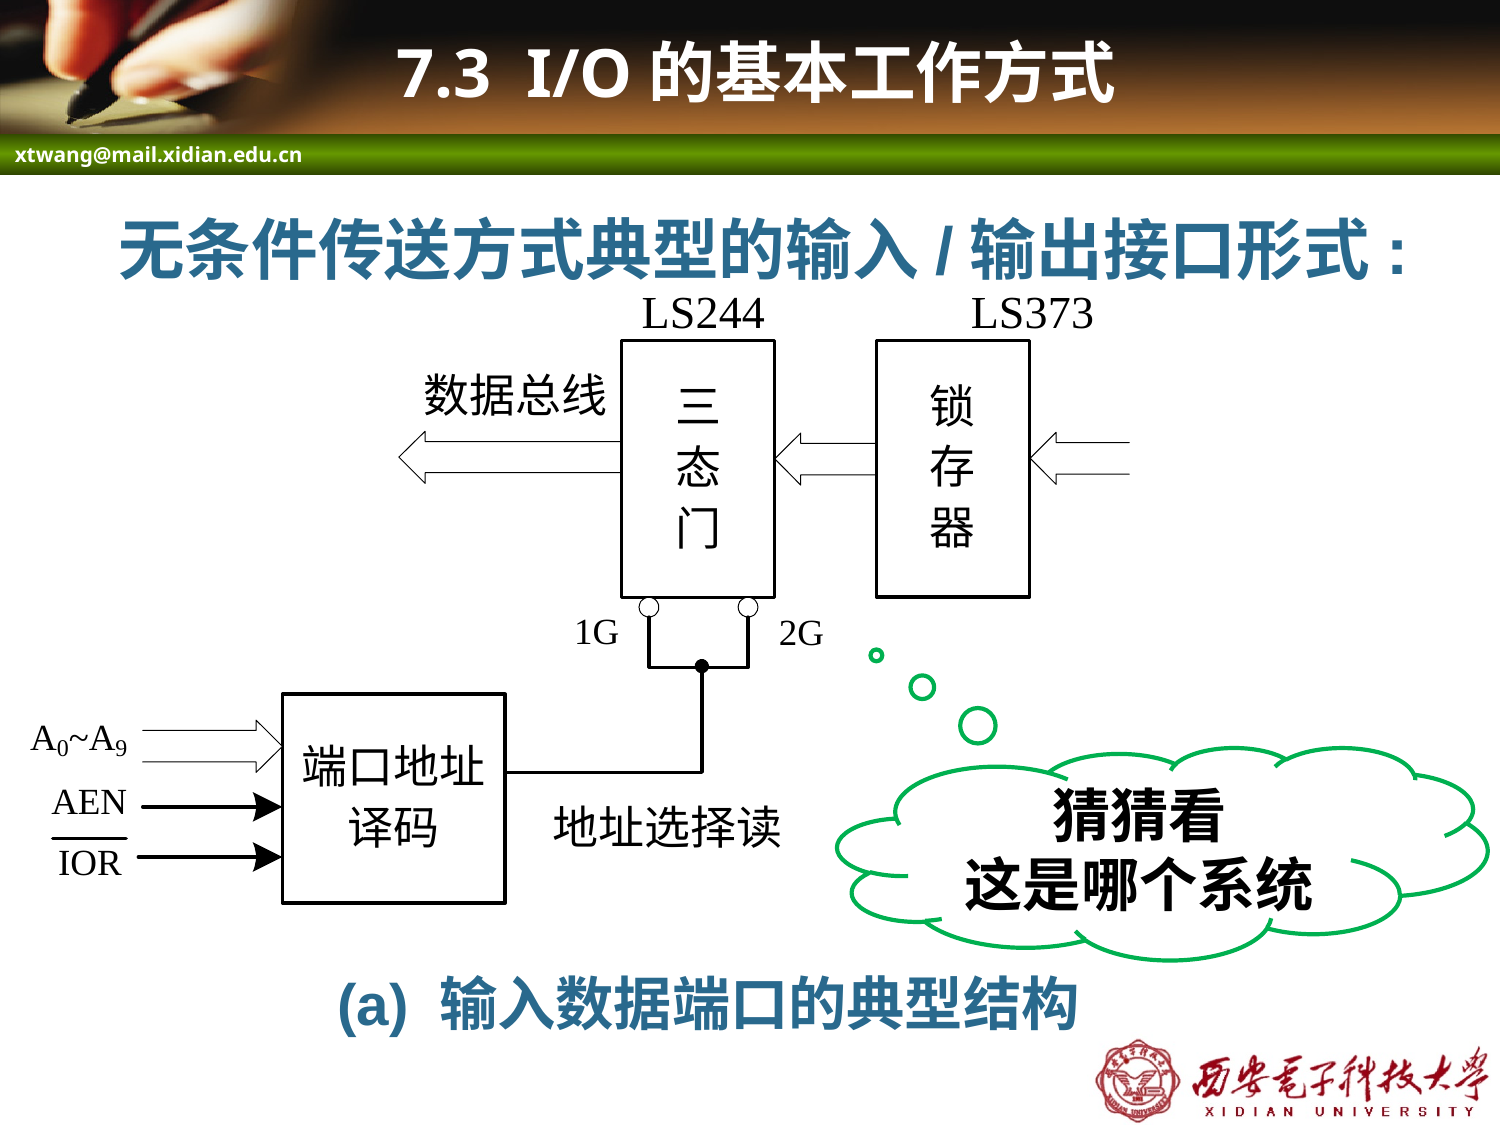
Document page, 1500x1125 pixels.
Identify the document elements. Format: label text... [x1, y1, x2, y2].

text_box 无条件传送方式典型的输入/输出接口形式: [103, 200, 1424, 295]
title 7.3 I/O的基本工作方式 [75, 24, 1438, 118]
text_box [24, 274, 1136, 911]
text_box (a) 输入数据端口的典型结构 [322, 960, 1095, 1045]
text_box 猜猜看 这是哪个系统 [879, 745, 1490, 963]
picture [1087, 1030, 1497, 1125]
picture [0, 0, 1500, 134]
